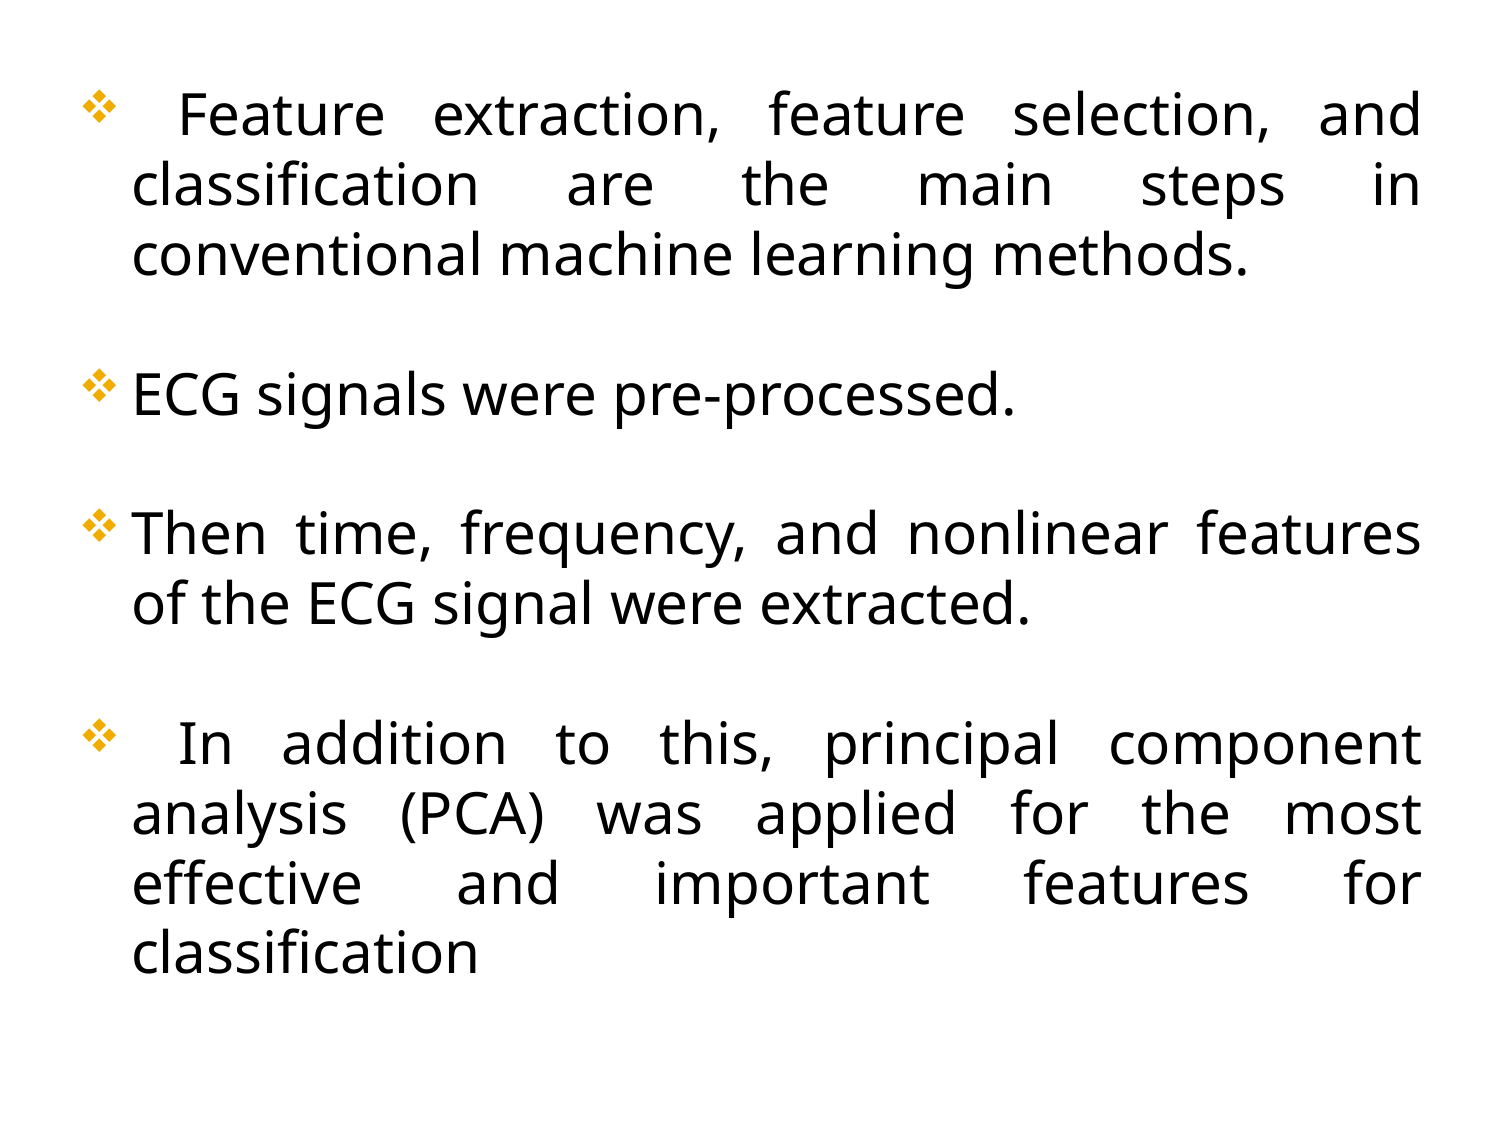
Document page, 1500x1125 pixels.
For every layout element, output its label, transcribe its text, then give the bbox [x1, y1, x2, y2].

list Feature extraction, feature selection, and classification are the main steps in conventional machine learning methods. ECG signals were pre-processed. Then time, frequency, and nonlinear features of the ECG signal were extracted. In addition to this, principal component analysis (PCA) was applied for the most effective and important features for classification [50, 62, 1438, 1050]
